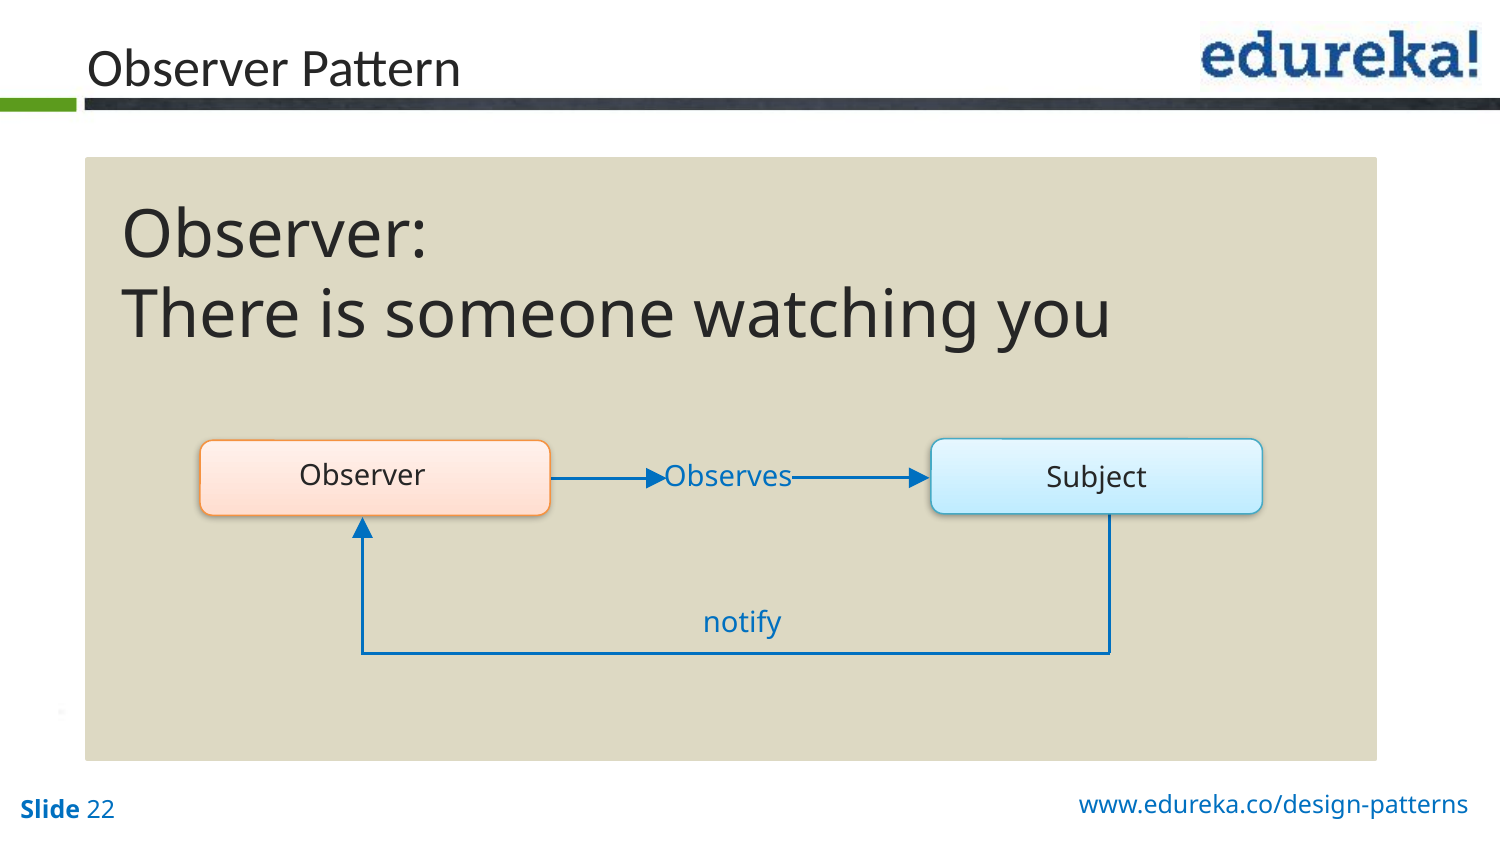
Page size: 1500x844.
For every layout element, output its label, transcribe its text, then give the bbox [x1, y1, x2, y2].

text_box Observer [284, 448, 441, 499]
text_box Observer Pattern [73, 25, 1163, 97]
text_box [930, 437, 1264, 515]
text_box Observer: There is someone watching you [106, 183, 1130, 359]
text_box [199, 439, 551, 517]
text_box notify [688, 595, 797, 646]
text_box Observes [649, 449, 808, 500]
picture [0, 0, 1500, 844]
text_box [85, 157, 1377, 761]
text_box Subject [1031, 451, 1162, 501]
